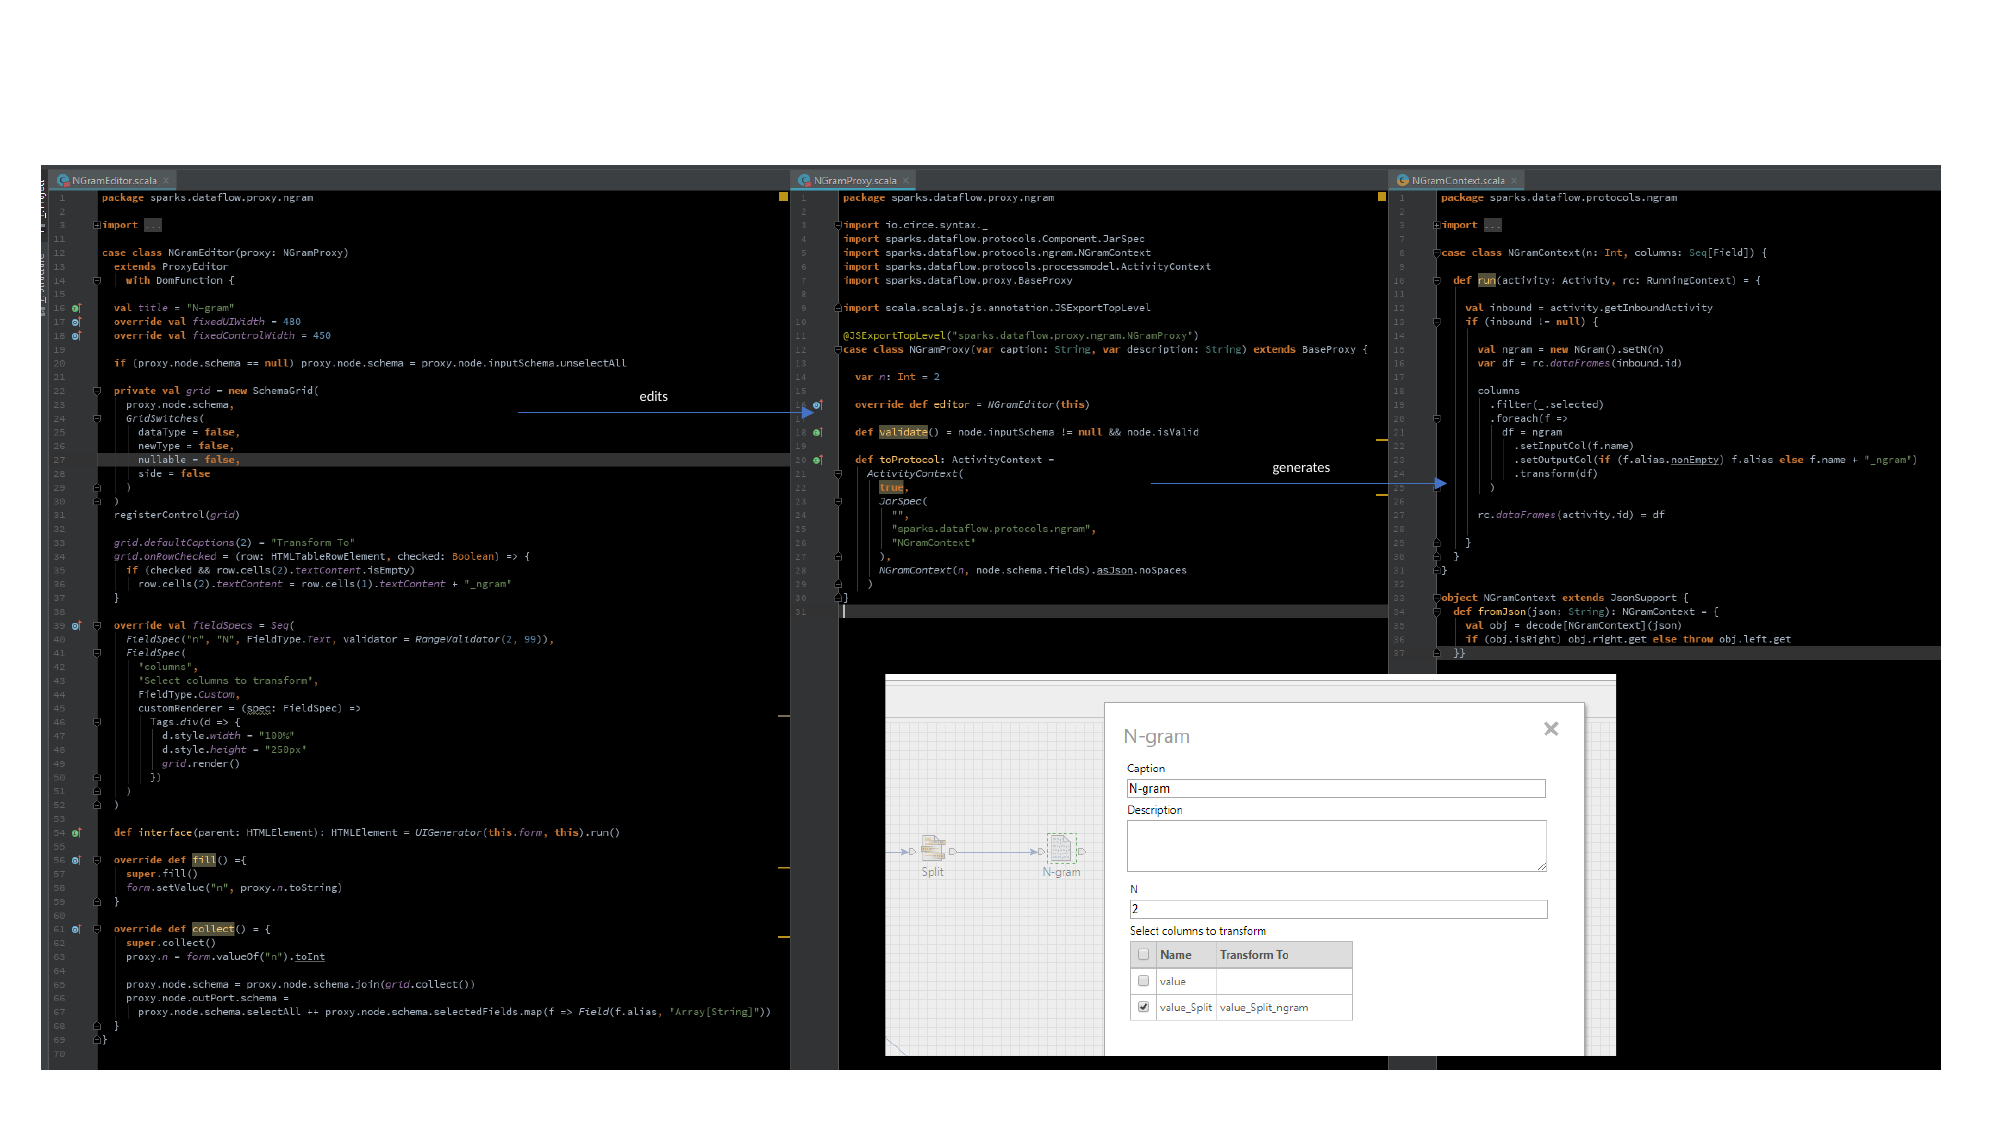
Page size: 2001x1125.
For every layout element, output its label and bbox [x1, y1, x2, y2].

picture [41, 165, 1941, 1070]
